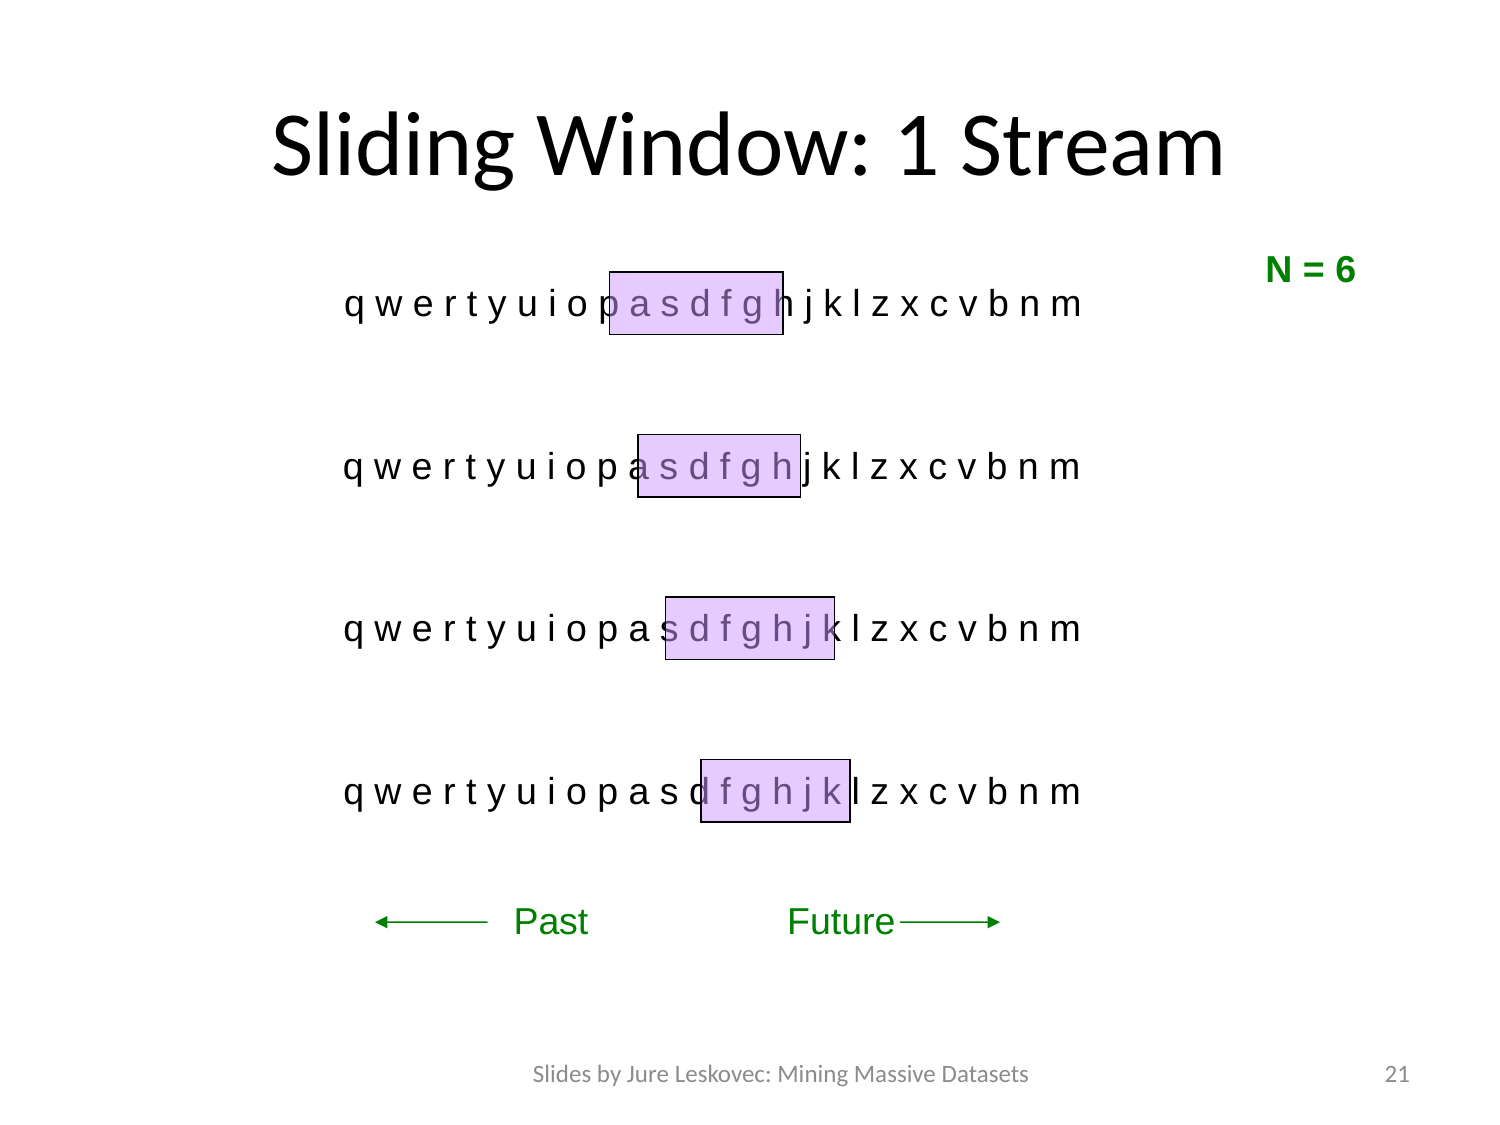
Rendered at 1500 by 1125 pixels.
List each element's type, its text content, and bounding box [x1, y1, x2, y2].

slide_number 21 [1074, 1042, 1425, 1103]
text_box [312, 759, 1113, 823]
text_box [311, 434, 1113, 498]
text_box [899, 915, 1000, 929]
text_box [313, 271, 1114, 335]
text_box Past Future [498, 889, 912, 950]
text_box N = 6 [1250, 237, 1372, 298]
text_box [375, 915, 488, 929]
title Sliding Window: 1 Stream [75, 45, 1425, 233]
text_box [312, 596, 1113, 660]
footer Slides by Jure Leskovec: Mining Massive Datasets [512, 1042, 1050, 1103]
